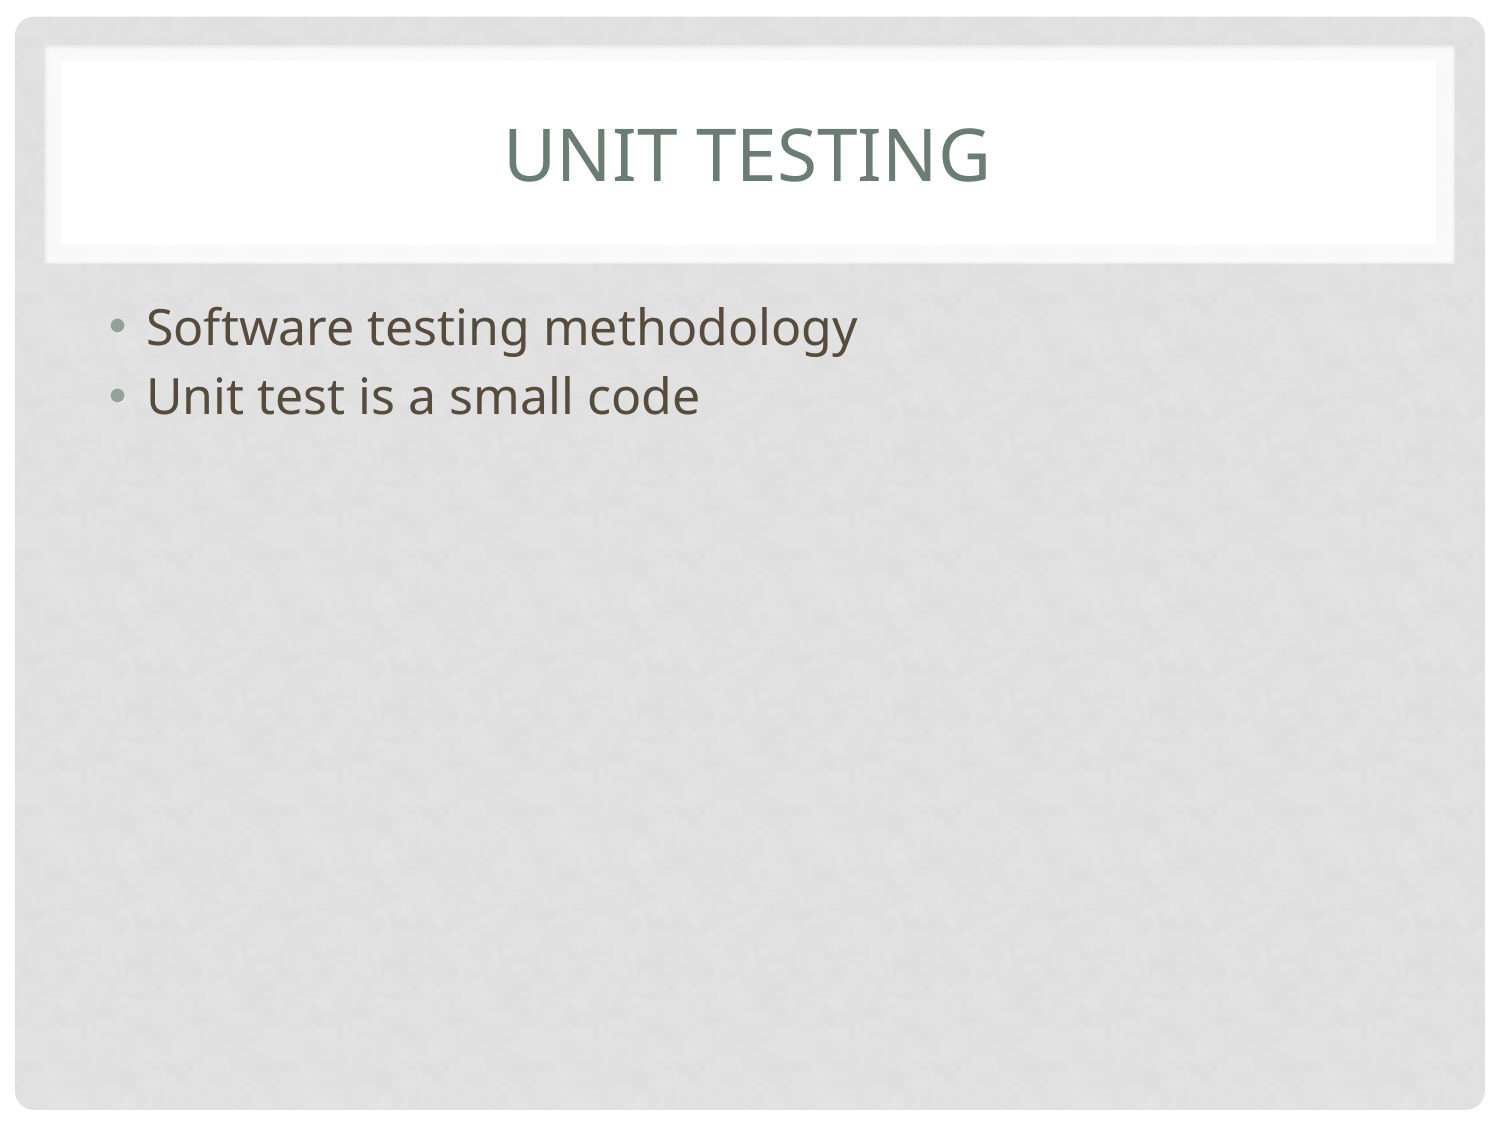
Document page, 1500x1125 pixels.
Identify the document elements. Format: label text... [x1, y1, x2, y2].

title Unit testing [69, 66, 1425, 238]
list Software testing methodology Unit test is a small code [75, 287, 1425, 1005]
